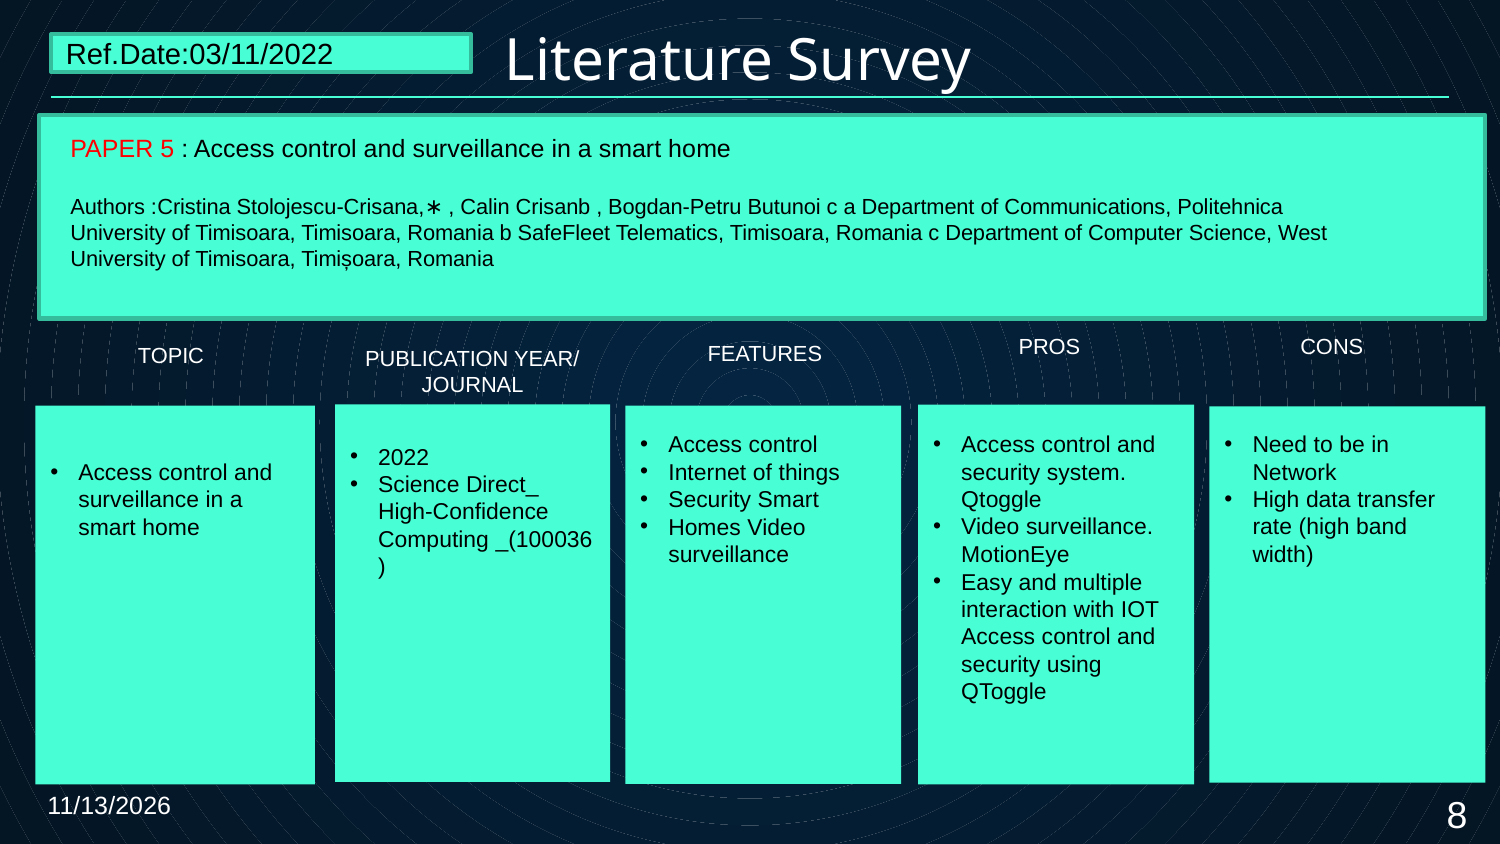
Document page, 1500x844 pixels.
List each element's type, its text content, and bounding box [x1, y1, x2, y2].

text_box [37, 113, 1487, 321]
text_box TOPIC [123, 334, 220, 376]
text_box 2022 Science Direct_ High-Confidence Computing _(100036 ) [335, 404, 611, 782]
text_box Access control Internet of things Security Smart Homes Video surveillance [625, 405, 902, 782]
text_box Need to be in Network High data transfer rate (high band width) [1209, 406, 1486, 783]
title Literature Survey [39, 7, 1437, 108]
text_box Access control and surveillance in a smart home [35, 405, 315, 782]
text_box PUBLICATION YEAR/ JOURNAL [350, 336, 595, 431]
footer [496, 782, 1004, 828]
text_box Access control and security system. Qtoggle Video surveillance. MotionEye Easy and multiple interaction with IOT Access control and security using QToggle [918, 404, 1195, 785]
text_box CONS [1285, 325, 1379, 367]
text_box Ref.Date:03/11/2022 [49, 32, 473, 74]
text_box PAPER 5 : Access control and surveillance in a smart home Authors :Cristina Stolojescu-Crisana,∗ , Calin Crisanb , Bogdan-Petru Butunoi c a Department of Communications, Politehnica University of Timisoara, Timisoara, Romania b SafeFleet Telematics, Timisoara, Romania c Department of Computer Science, West University of Timisoara, Timișoara, Romania [55, 125, 1370, 279]
text_box FEATURES [692, 331, 838, 373]
slide_number 8 [1144, 791, 1483, 837]
text_box PROS [1003, 325, 1096, 367]
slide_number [32, 782, 371, 828]
